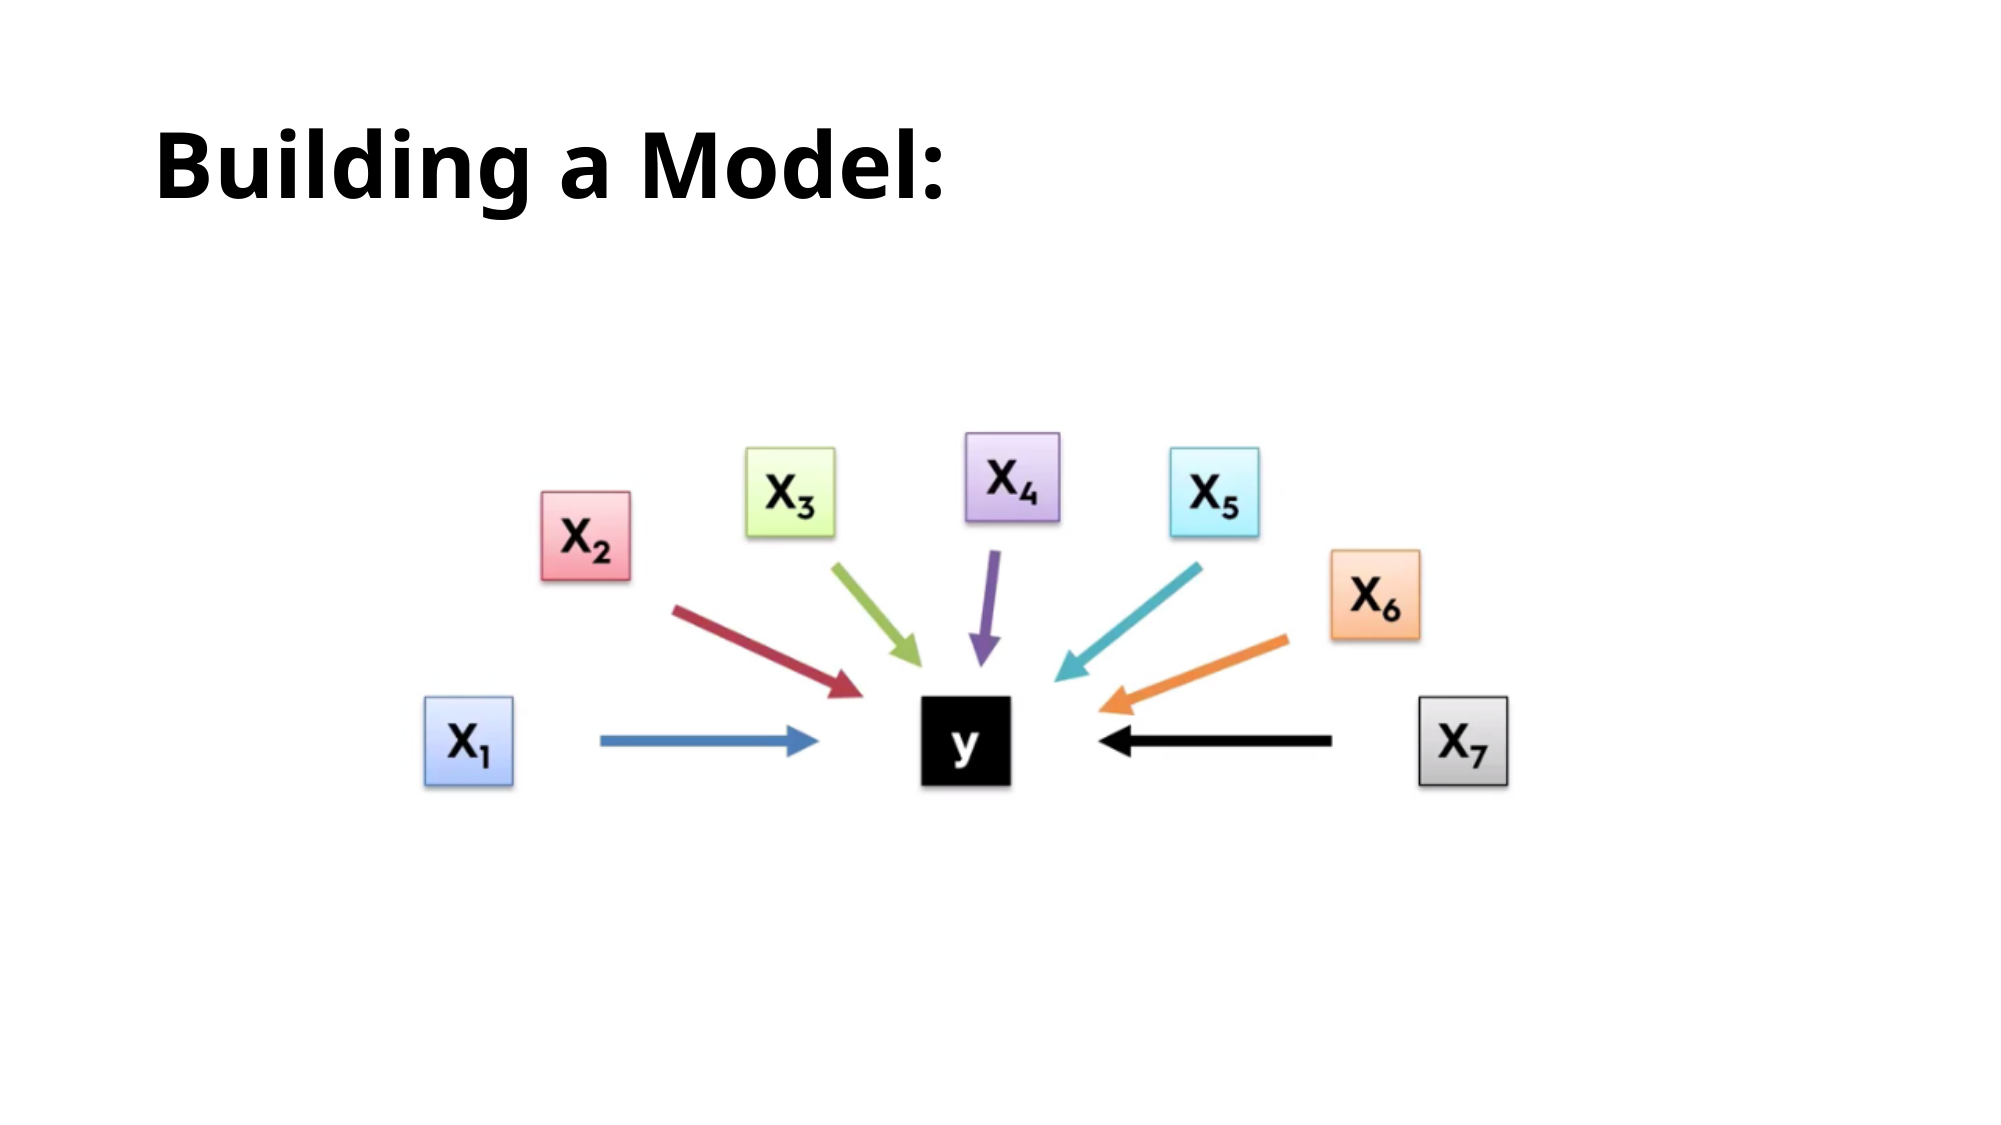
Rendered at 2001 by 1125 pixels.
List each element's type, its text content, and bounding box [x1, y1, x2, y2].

title Building a Model: [137, 59, 1863, 278]
picture [317, 387, 1558, 844]
